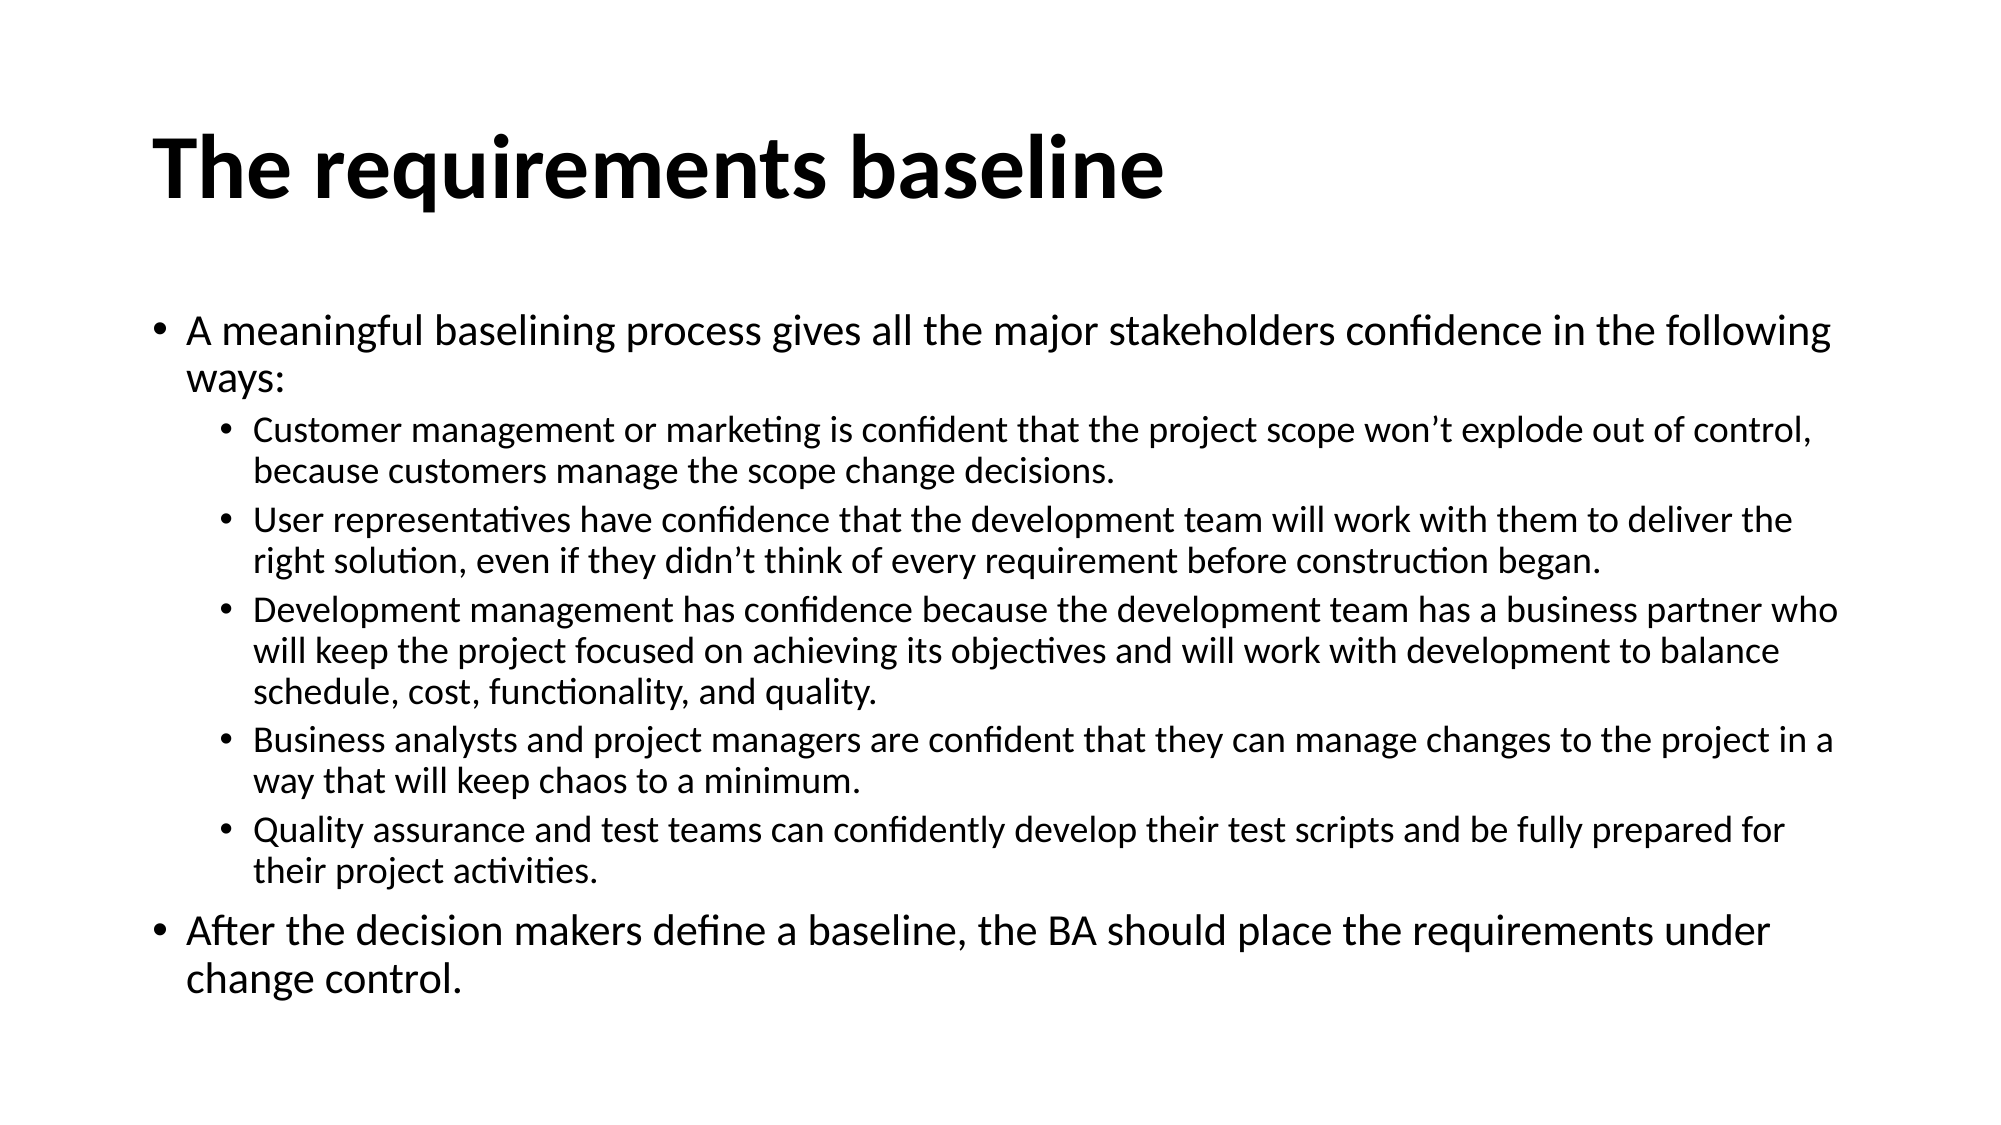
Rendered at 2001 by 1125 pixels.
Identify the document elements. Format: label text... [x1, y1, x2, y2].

title The requirements baseline [137, 59, 1863, 278]
list A meaningful baselining process gives all the major stakeholders confidence in the following ways: Customer management or marketing is confident that the project scope won’t explode out of control, because customers manage the scope change decisions. User representatives have confidence that the development team will work with them to deliver the right solution, even if they didn’t think of every requirement before construction began. Development management has confidence because the development team has a business partner who will keep the project focused on achieving its objectives and will work with development to balance schedule, cost, functionality, and quality. Business analysts and project managers are confident that they can manage changes to the project in a way that will keep chaos to a minimum. Quality assurance and test teams can confidently develop their test scripts and be fully prepared for their project activities. After the decision makers define a baseline, the BA should place the requirements under change control. [137, 299, 1863, 1014]
